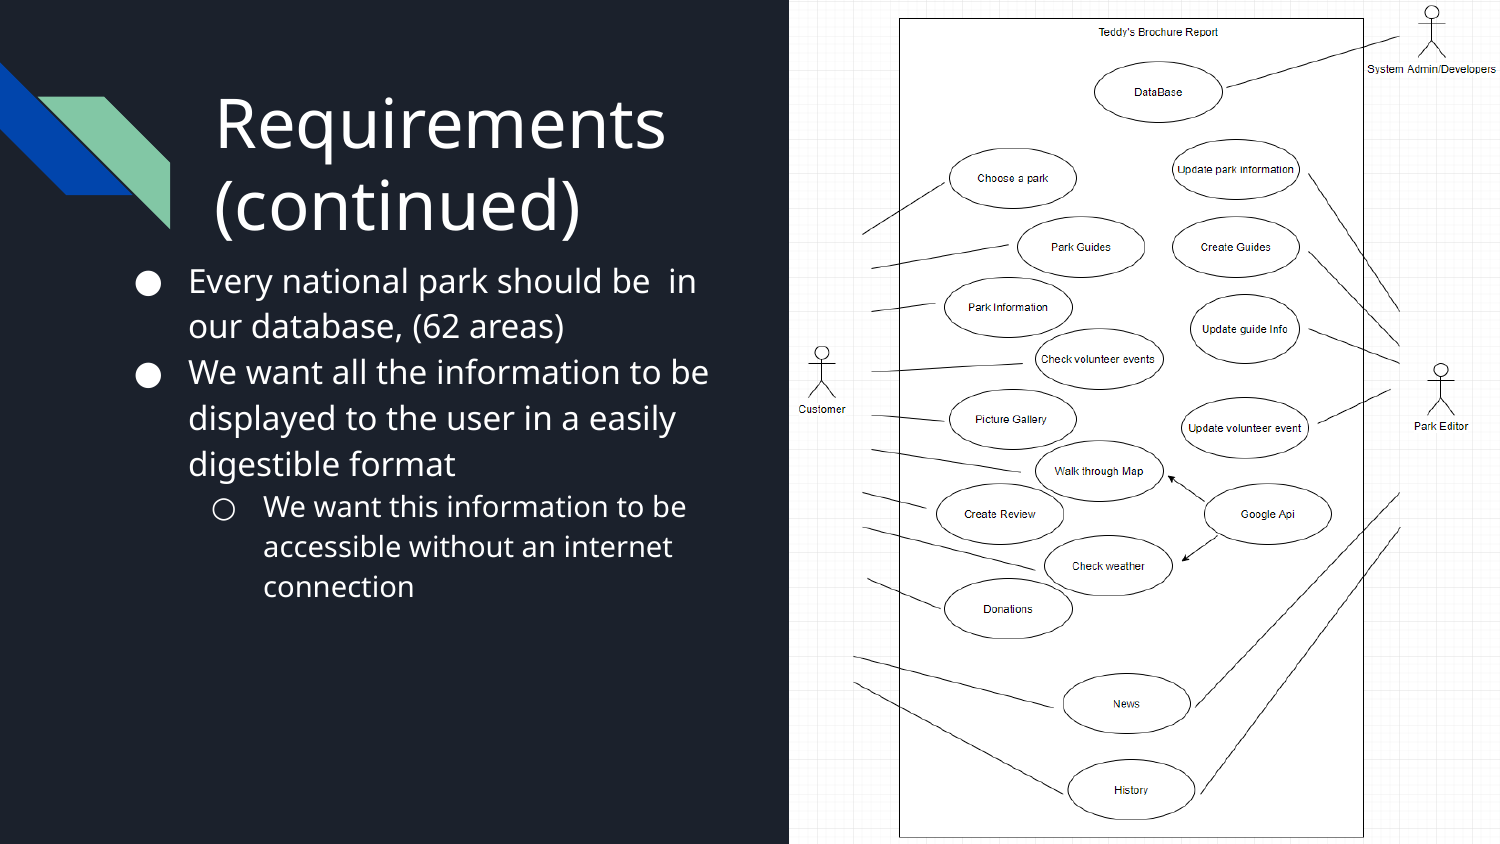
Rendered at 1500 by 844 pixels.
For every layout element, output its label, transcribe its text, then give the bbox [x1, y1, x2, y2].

title Requirements (continued) [199, 64, 784, 215]
list Every national park should be in our database, (62 areas) We want all the information to be displayed to the user in a easily digestible format We want this information to be accessible without an internet connection [98, 238, 751, 717]
picture [789, 0, 1500, 844]
